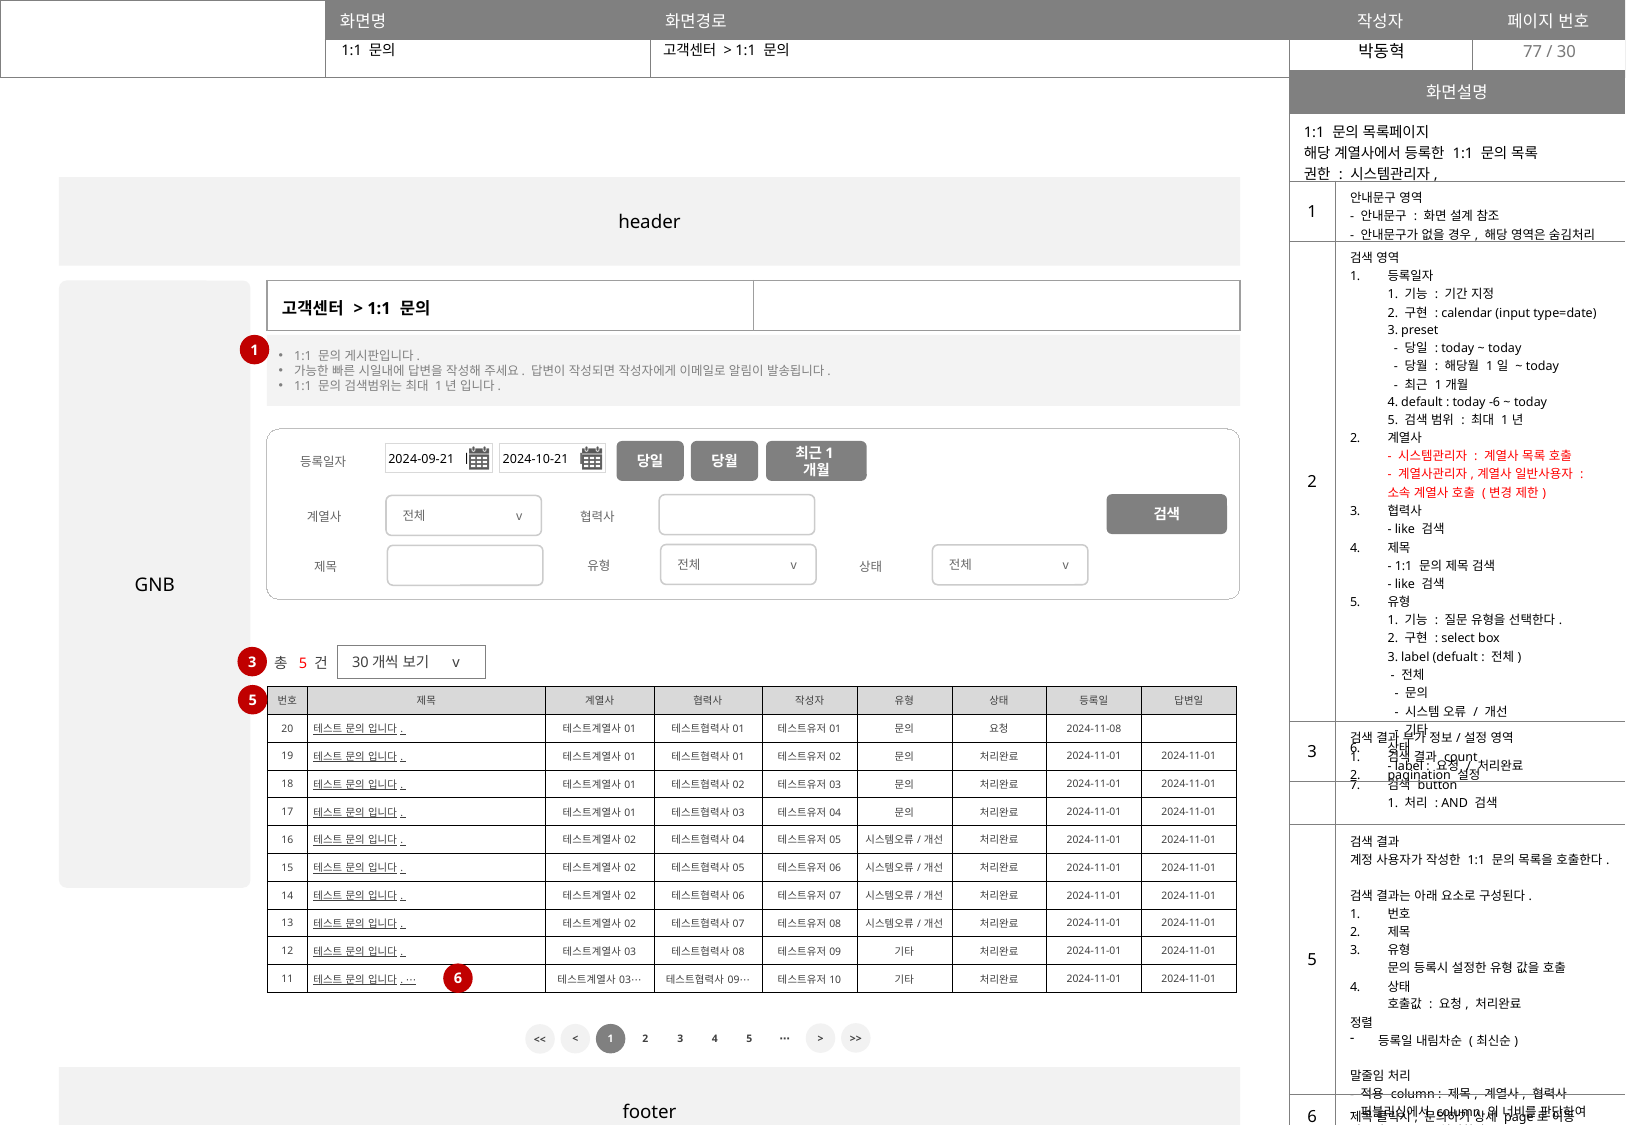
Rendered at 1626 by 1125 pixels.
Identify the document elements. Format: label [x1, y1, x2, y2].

table_header [386, 444, 464, 472]
table_cell [1290, 1095, 1335, 1125]
table_cell [268, 882, 307, 909]
table_cell [308, 910, 545, 936]
table_header [308, 687, 545, 714]
table_cell [1290, 722, 1335, 781]
picture [464, 441, 493, 474]
table_cell [308, 715, 545, 742]
text_box [58, 177, 1241, 266]
table_cell [1047, 965, 1141, 992]
table_header [500, 444, 577, 472]
table_cell [1336, 242, 1625, 721]
table_header [546, 687, 654, 714]
table_cell [1142, 798, 1236, 825]
table_cell [1047, 937, 1141, 964]
table_cell [1142, 965, 1236, 992]
table_cell [1290, 114, 1625, 181]
table_cell [953, 743, 1046, 770]
table_cell [268, 910, 307, 936]
table_cell [546, 798, 654, 825]
table_cell [763, 743, 857, 770]
table_cell [655, 937, 762, 964]
table_cell [655, 965, 762, 992]
table_cell [655, 854, 762, 881]
table_cell [858, 882, 952, 909]
table_cell [953, 826, 1046, 853]
table_cell [1336, 182, 1625, 241]
table_cell [1047, 854, 1141, 881]
table_cell [858, 798, 952, 825]
table_header [763, 687, 857, 714]
table_cell [655, 771, 762, 797]
table_header [754, 281, 1239, 330]
table_cell [655, 715, 762, 742]
table_cell [1142, 771, 1236, 797]
table_cell [655, 743, 762, 770]
table_cell [655, 882, 762, 909]
text_box [266, 428, 1240, 600]
table_cell [858, 910, 952, 936]
table_cell [858, 771, 952, 797]
table_cell [763, 882, 857, 909]
table_header [1290, 71, 1625, 113]
table_cell [308, 743, 545, 770]
table_cell [763, 798, 857, 825]
table_cell [308, 826, 545, 853]
table_cell [1142, 882, 1236, 909]
table_cell [953, 771, 1046, 797]
table_cell [1047, 798, 1141, 825]
table_cell [546, 854, 654, 881]
table_cell [308, 771, 545, 797]
table_cell [858, 826, 952, 853]
table_cell [1142, 743, 1236, 770]
table_cell [763, 826, 857, 853]
table_header [1047, 687, 1141, 714]
table_cell [763, 854, 857, 881]
table_cell [953, 854, 1046, 881]
text_box [58, 280, 1241, 888]
table_cell [858, 715, 952, 742]
table_cell [655, 798, 762, 825]
table_header [268, 281, 753, 330]
table_cell [953, 937, 1046, 964]
table_cell [268, 854, 307, 881]
table_cell [953, 882, 1046, 909]
table_cell [1047, 715, 1141, 742]
table_cell [546, 826, 654, 853]
table_cell [546, 965, 654, 992]
table_cell [1290, 182, 1335, 241]
table_cell [308, 798, 545, 825]
table_cell [268, 826, 307, 853]
table_header [858, 687, 952, 714]
table_cell [858, 937, 952, 964]
table_cell [1142, 937, 1236, 964]
table_cell [858, 743, 952, 770]
table_cell [1290, 242, 1335, 721]
table_cell [1290, 782, 1335, 824]
table_cell [1047, 743, 1141, 770]
table_cell [763, 771, 857, 797]
table_cell [546, 715, 654, 742]
table_cell [1047, 771, 1141, 797]
slide_number [1474, 33, 1625, 70]
table_cell [268, 771, 307, 797]
table_cell [268, 715, 307, 742]
table_cell [268, 965, 307, 992]
table_header [655, 687, 762, 714]
table_cell [953, 965, 1046, 992]
table_header [1142, 687, 1236, 714]
table_cell [1142, 715, 1236, 742]
picture [577, 441, 606, 474]
table_cell [1142, 826, 1236, 853]
table_cell [308, 854, 545, 881]
table_cell [308, 937, 545, 964]
table_cell [1290, 825, 1335, 1094]
table_cell [268, 798, 307, 825]
table_cell [858, 854, 952, 881]
table_cell [268, 743, 307, 770]
text_box [441, 961, 475, 995]
table_cell [763, 937, 857, 964]
table_cell [1336, 782, 1625, 824]
table_cell [546, 882, 654, 909]
table_cell [655, 826, 762, 853]
text_box [58, 1067, 1241, 1125]
table_cell [763, 910, 857, 936]
table_cell [546, 743, 654, 770]
text_box [524, 1022, 872, 1055]
text_box [326, 33, 1122, 66]
table_cell [1336, 1095, 1625, 1125]
table_cell [268, 937, 307, 964]
table_cell [1336, 722, 1625, 781]
table_cell [1047, 826, 1141, 853]
table_cell [953, 798, 1046, 825]
table_cell [763, 965, 857, 992]
table_cell [308, 882, 545, 909]
table_header [268, 687, 307, 714]
table_cell [1047, 882, 1141, 909]
table_cell [546, 771, 654, 797]
table_cell [655, 910, 762, 936]
table_cell [546, 910, 654, 936]
table_cell [308, 965, 448, 992]
table_cell [763, 715, 857, 742]
table_cell [858, 965, 952, 992]
table_cell [1142, 910, 1236, 936]
table_header [953, 687, 1046, 714]
table_cell [1142, 854, 1236, 881]
table_cell [1336, 825, 1625, 1094]
table_cell [953, 715, 1046, 742]
table_cell [546, 937, 654, 964]
table_cell [953, 910, 1046, 936]
table_cell [1047, 910, 1141, 936]
table_cell [468, 965, 545, 992]
